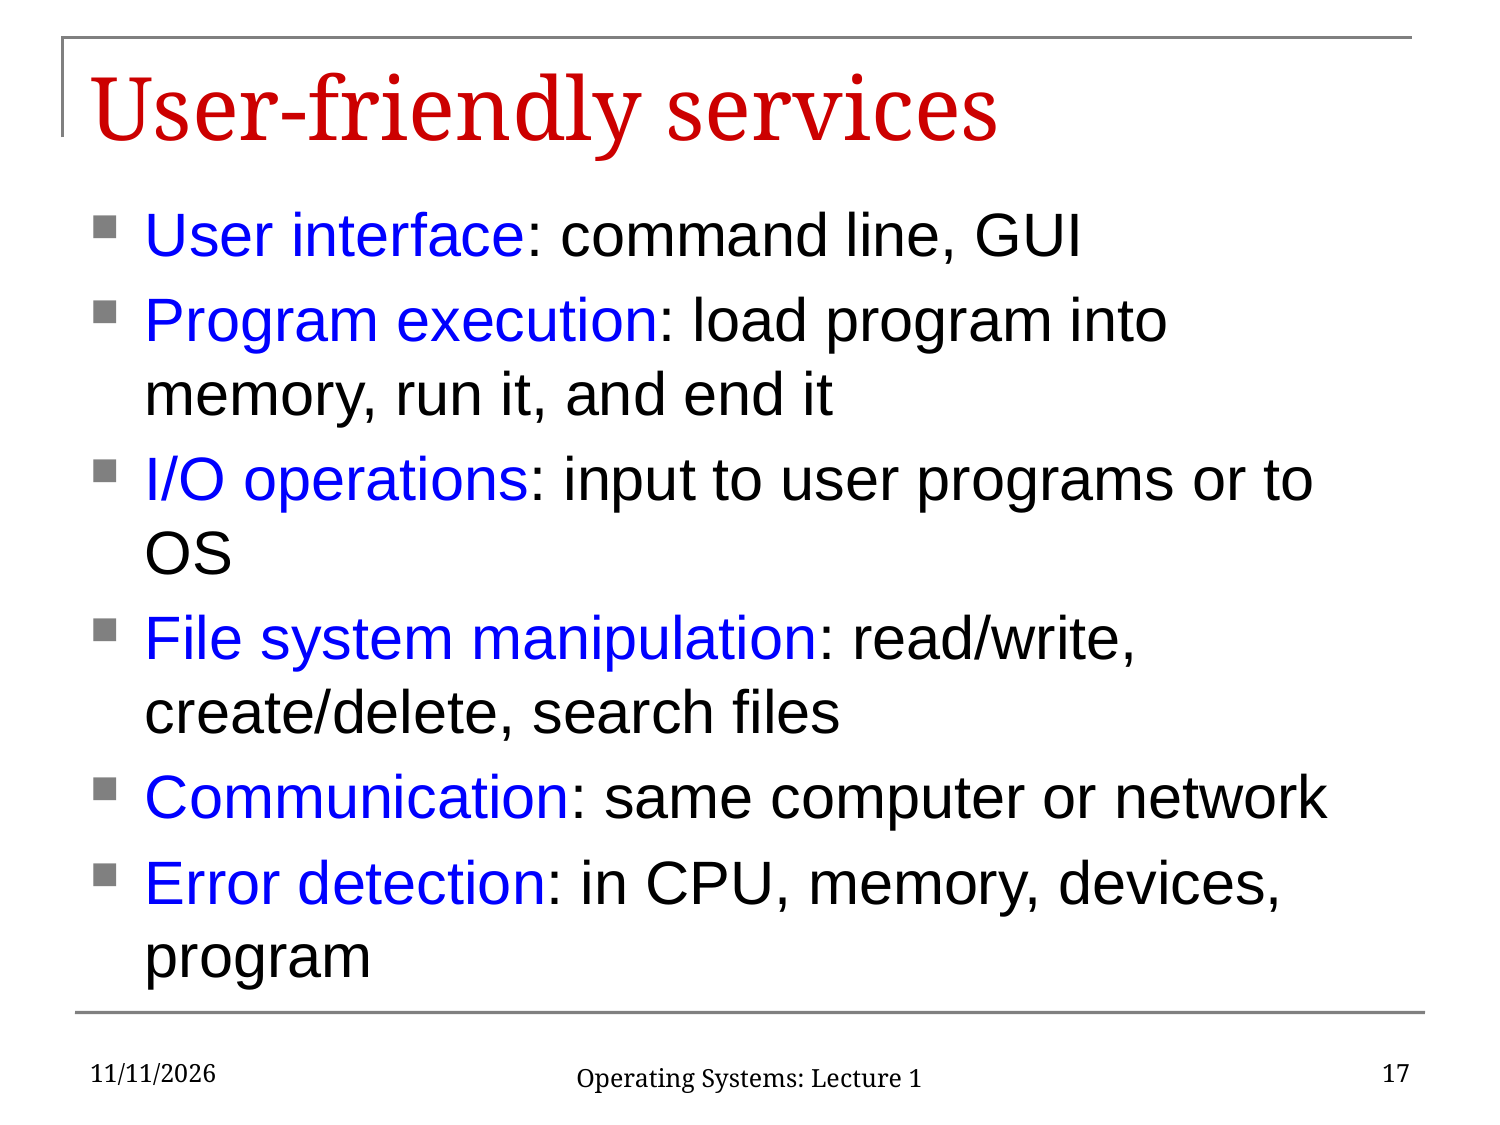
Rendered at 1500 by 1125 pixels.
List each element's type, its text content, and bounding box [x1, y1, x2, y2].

title User-friendly services [75, 45, 1425, 163]
footer Operating Systems: Lecture 1 [512, 1024, 988, 1101]
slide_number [74, 1023, 426, 1100]
list User interface: command line, GUI Program execution: load program into memory, run it, and end it I/O operations: input to user programs or to OS File system manipulation: read/write, create/delete, search files Communication: same computer or network Error detection: in CPU, memory, devices, program [75, 187, 1425, 1006]
slide_number 17 [1074, 1023, 1426, 1100]
